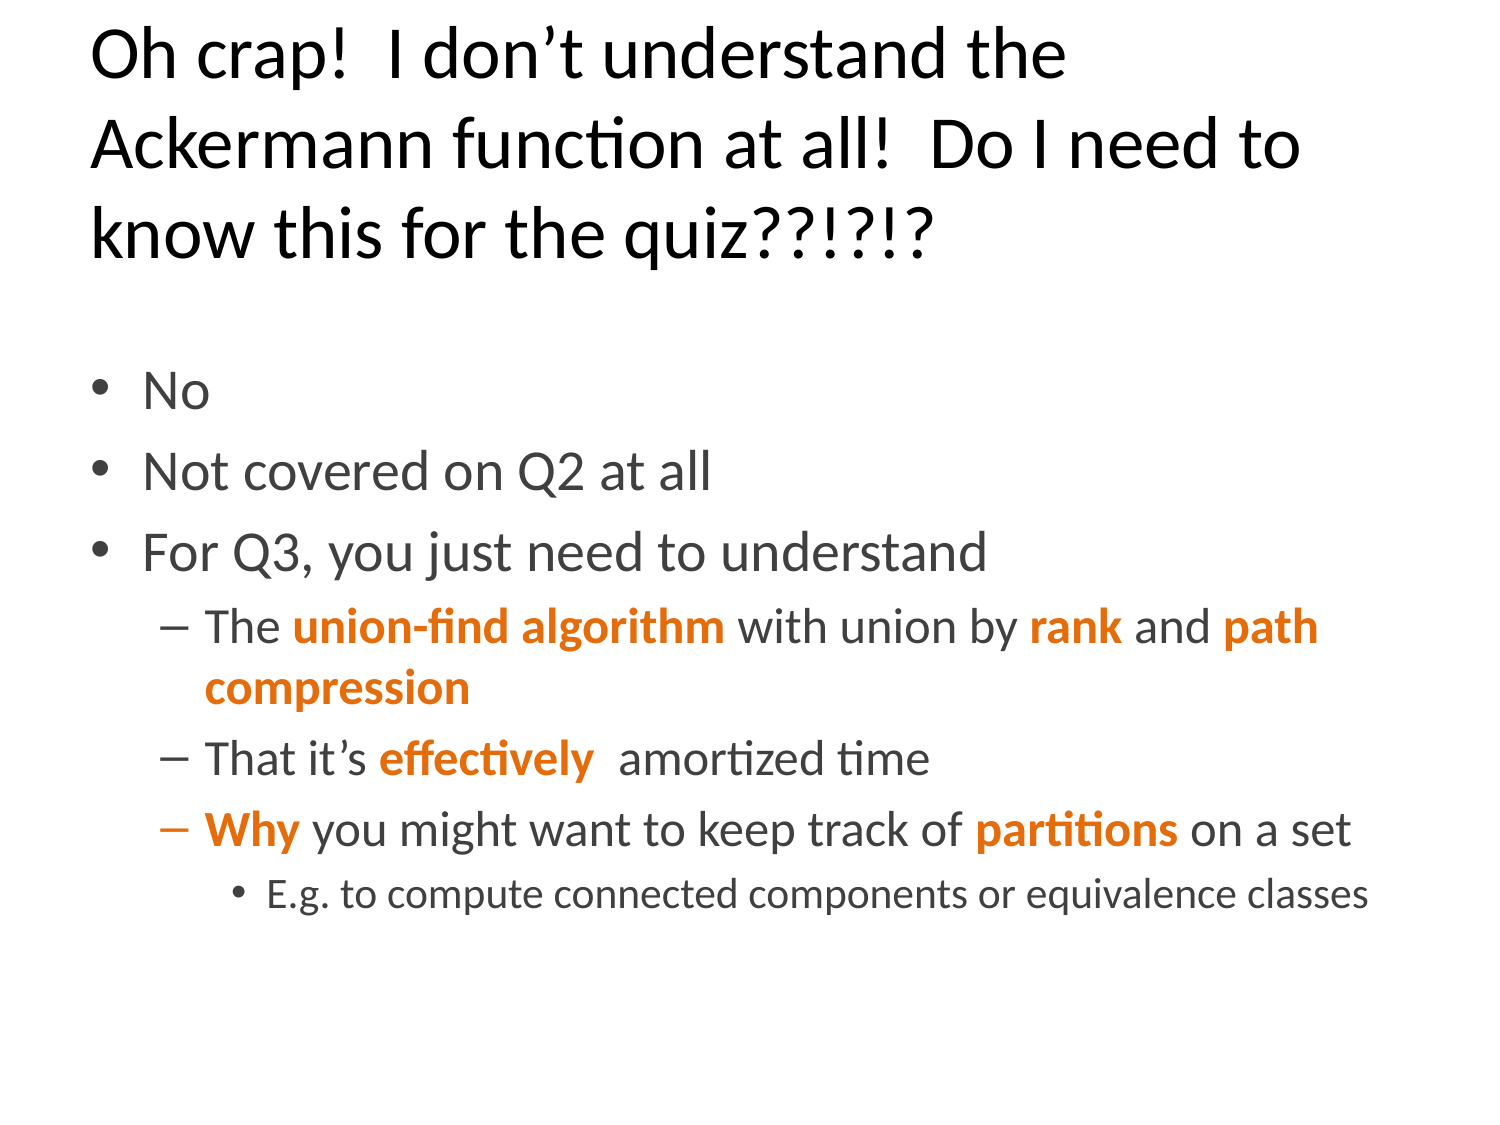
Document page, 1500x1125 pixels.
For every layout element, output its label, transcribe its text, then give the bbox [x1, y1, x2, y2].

title Oh crap! I don’t understand the Ackermann function at all! Do I need to know this for the quiz??!?!? [75, 45, 1425, 233]
